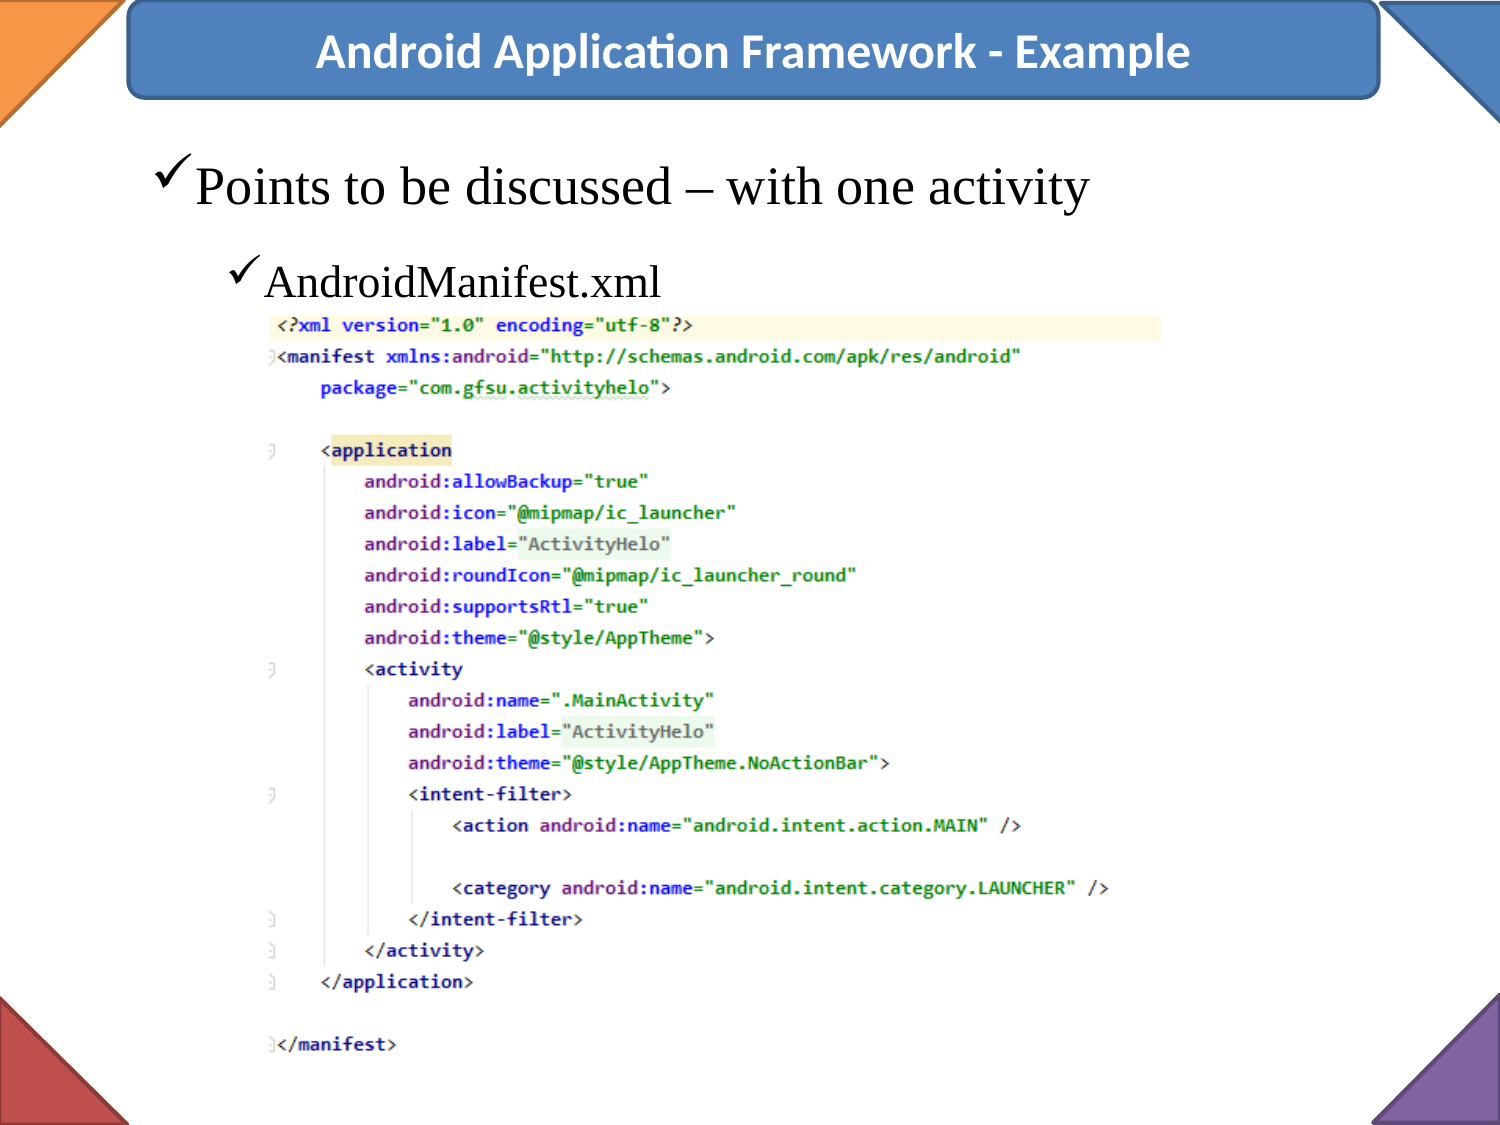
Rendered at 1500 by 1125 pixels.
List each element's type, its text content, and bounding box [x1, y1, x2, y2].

text_box Android Application Framework - Example [126, 0, 1381, 100]
subtitle Points to be discussed – with one activity AndroidManifest.xml [60, 110, 1442, 1045]
text_box [0, 0, 126, 129]
text_box [1371, 992, 1500, 1125]
text_box [1378, 0, 1500, 124]
text_box [0, 996, 130, 1125]
picture [269, 316, 1161, 1069]
